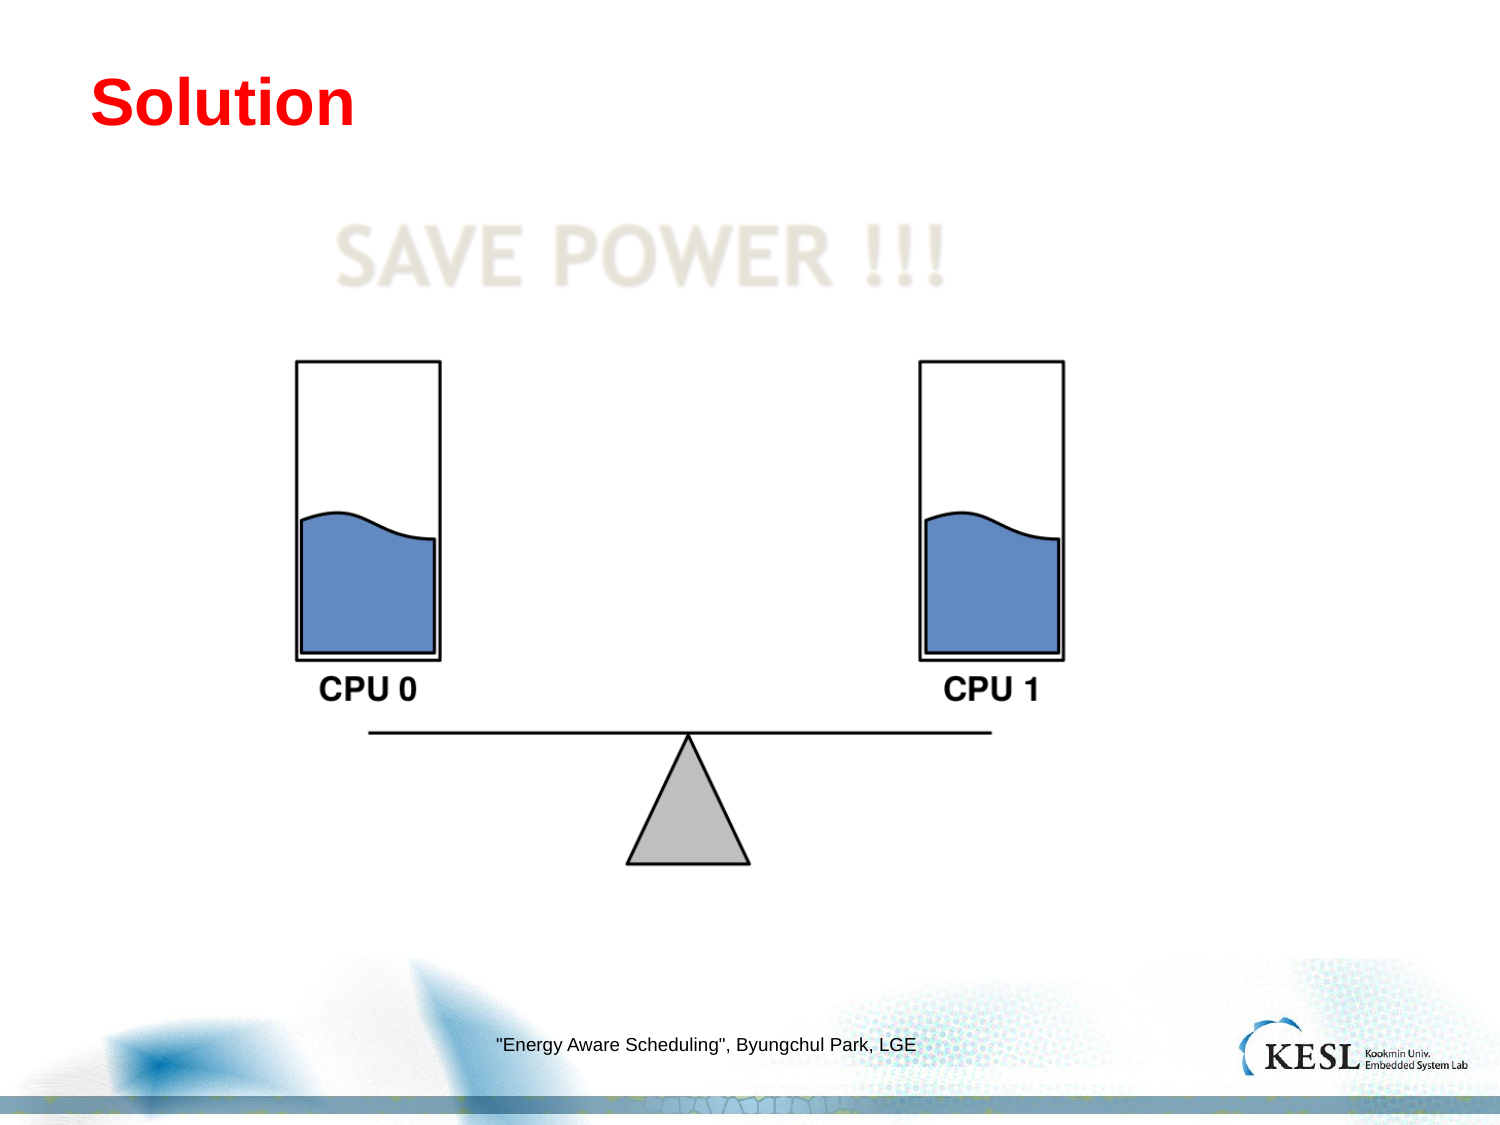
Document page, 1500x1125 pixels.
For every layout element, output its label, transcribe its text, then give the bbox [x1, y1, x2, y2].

picture [0, 0, 1500, 1125]
text_box "Energy Aware Scheduling", Byungchul Park, LGE [481, 1013, 951, 1074]
title Solution [75, 45, 1425, 153]
list [75, 175, 1425, 1005]
